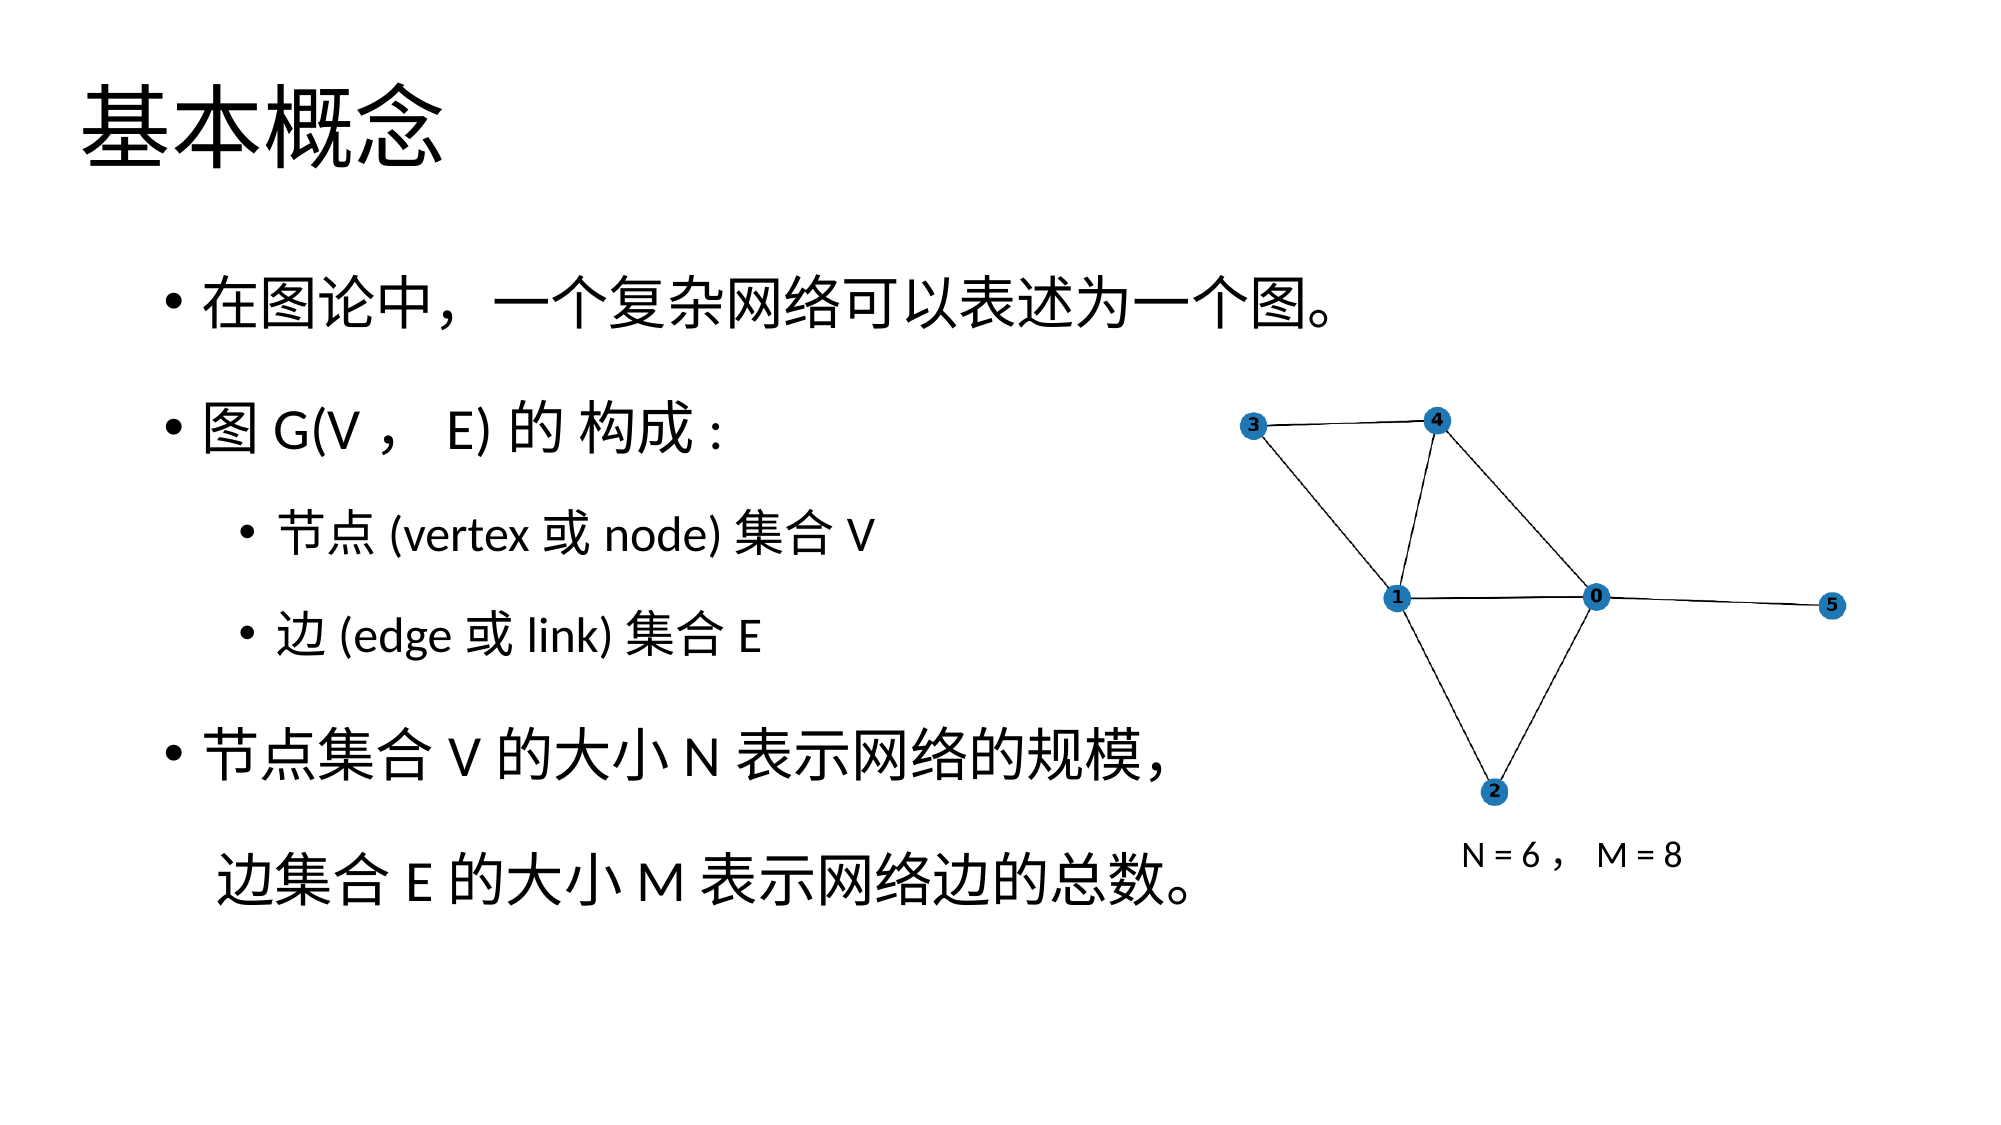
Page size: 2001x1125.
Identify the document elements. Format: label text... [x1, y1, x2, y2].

text_box N = 6，M = 8 [1446, 823, 1841, 883]
list 在图论中，一个复杂网络可以表述为一个图。 图G(V，E)的 构成: 节点(vertex或node)集合V 边(edge或link)集合E 节点集合V的大小N表示网络的规模， 边集合E的大小M表示网络边的总数。 [148, 223, 1706, 938]
title 基本概念 [64, 23, 1790, 241]
picture [1217, 389, 1868, 823]
